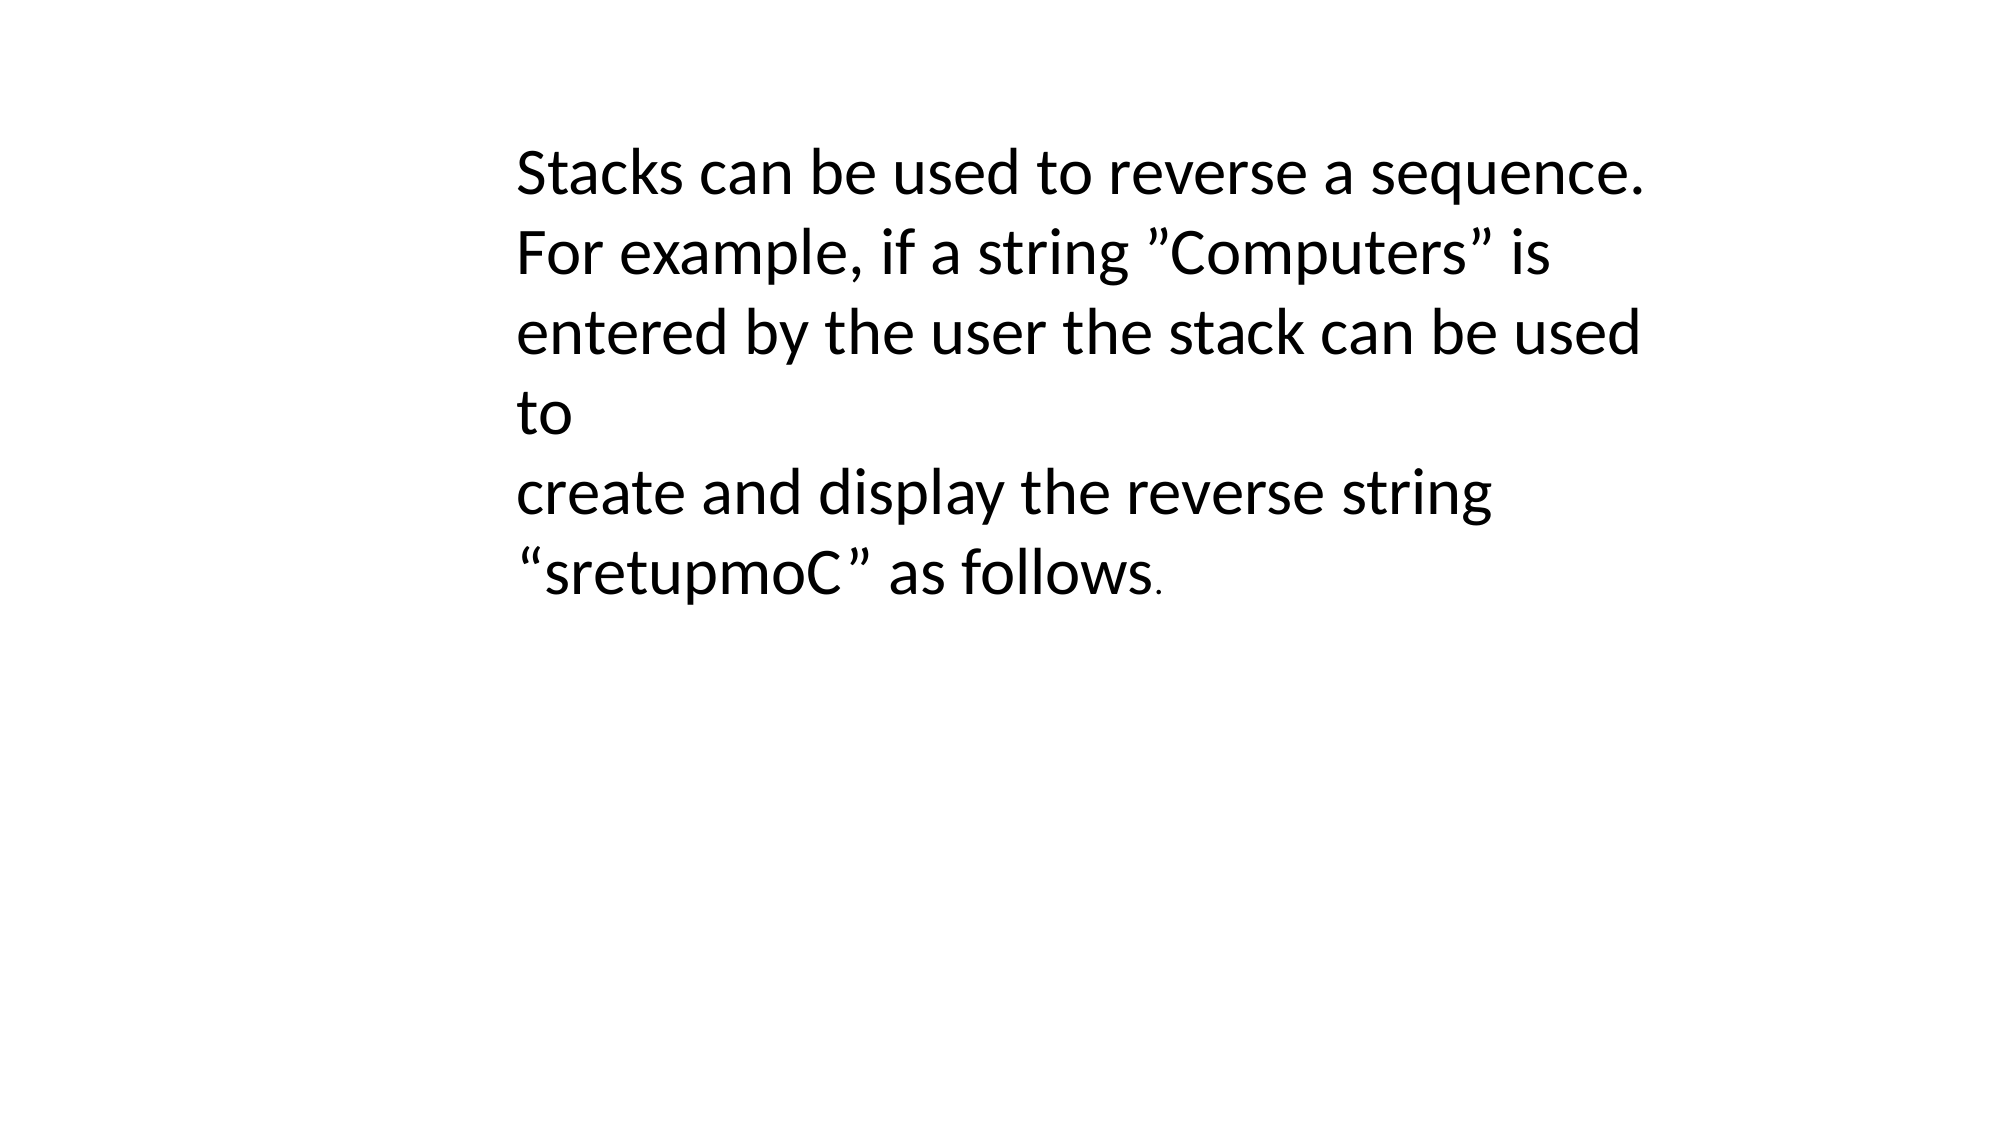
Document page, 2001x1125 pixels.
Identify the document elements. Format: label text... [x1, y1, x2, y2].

text_box Stacks can be used to reverse a sequence. For example, if a string ”Computers” is entered by the user the stack can be used to create and display the reverse string “sretupmoC” as follows. [501, 120, 1696, 615]
